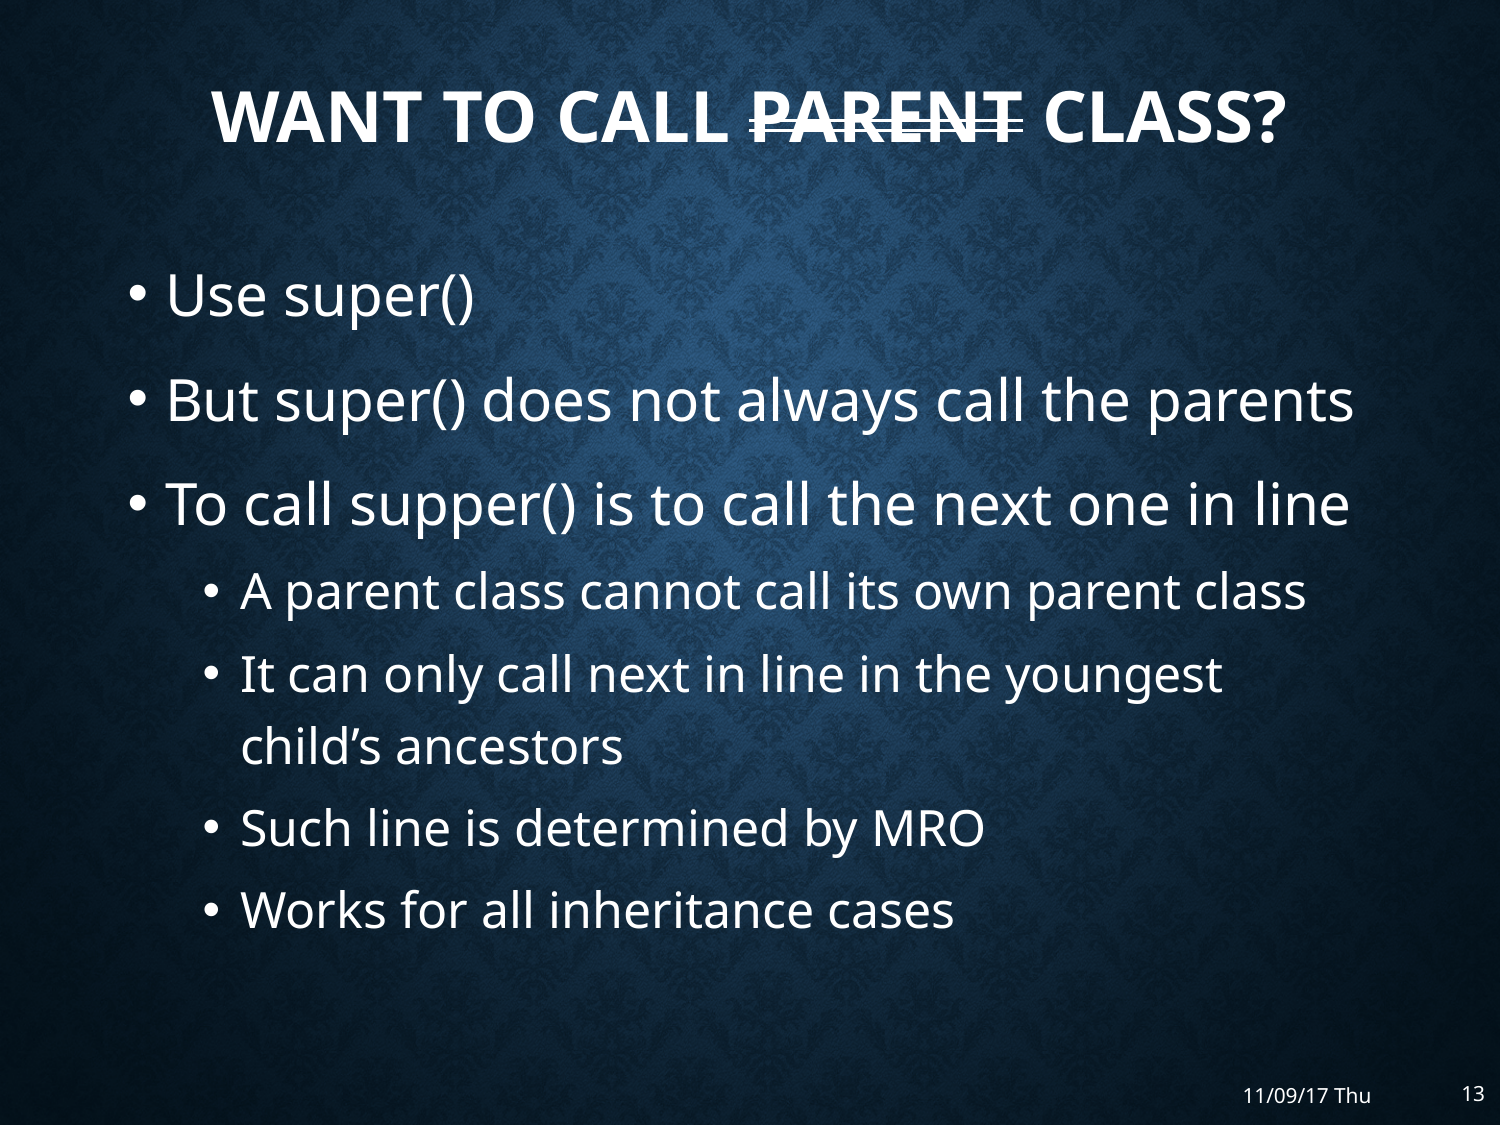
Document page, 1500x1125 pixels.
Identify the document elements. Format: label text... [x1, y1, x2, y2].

list Use super() But super() does not always call the parents To call supper() is to call the next one in line A parent class cannot call its own parent class It can only call next in line in the youngest child’s ancestors Such line is determined by MRO Works for all inheritance cases [112, 236, 1387, 1024]
title want to call parent class? [112, 44, 1387, 194]
slide_number 13 [1407, 1065, 1500, 1125]
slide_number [1048, 1065, 1387, 1125]
